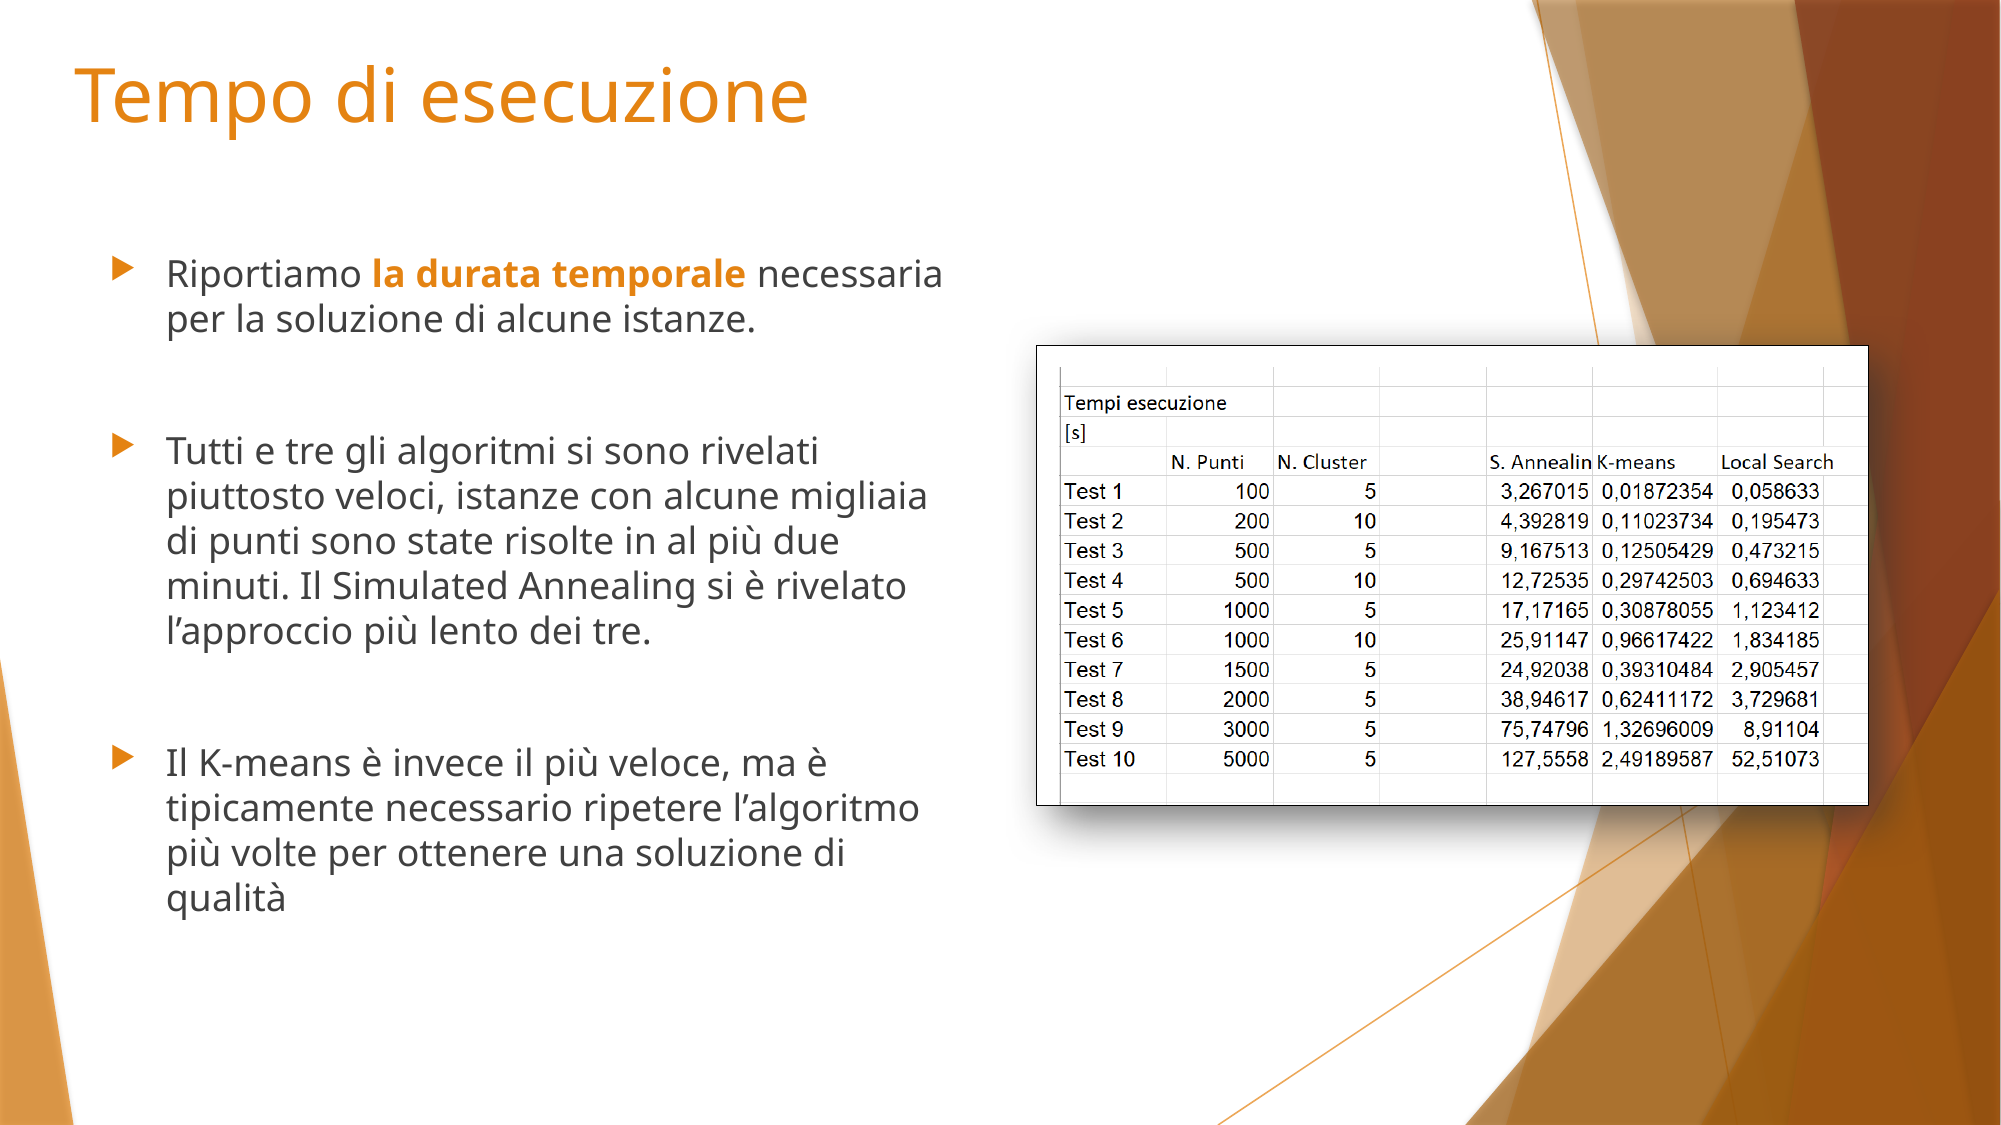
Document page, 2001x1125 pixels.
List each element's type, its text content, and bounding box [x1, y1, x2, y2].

title Tempo di esecuzione [59, 40, 1470, 172]
text_box Riportiamo la durata temporale necessaria per la soluzione di alcune istanze. Tutti e tre gli algoritmi si sono rivelati piuttosto veloci, istanze con alcune migliaia di punti sono state risolte in al più due minuti. Il Simulated Annealing si è rivelato l’approccio più lento dei tre. Il K-means è invece il più veloce, ma è tipicamente necessario ripetere l’algoritmo più volte per ottenere una soluzione di qualità [94, 242, 963, 1097]
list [1036, 345, 1869, 806]
